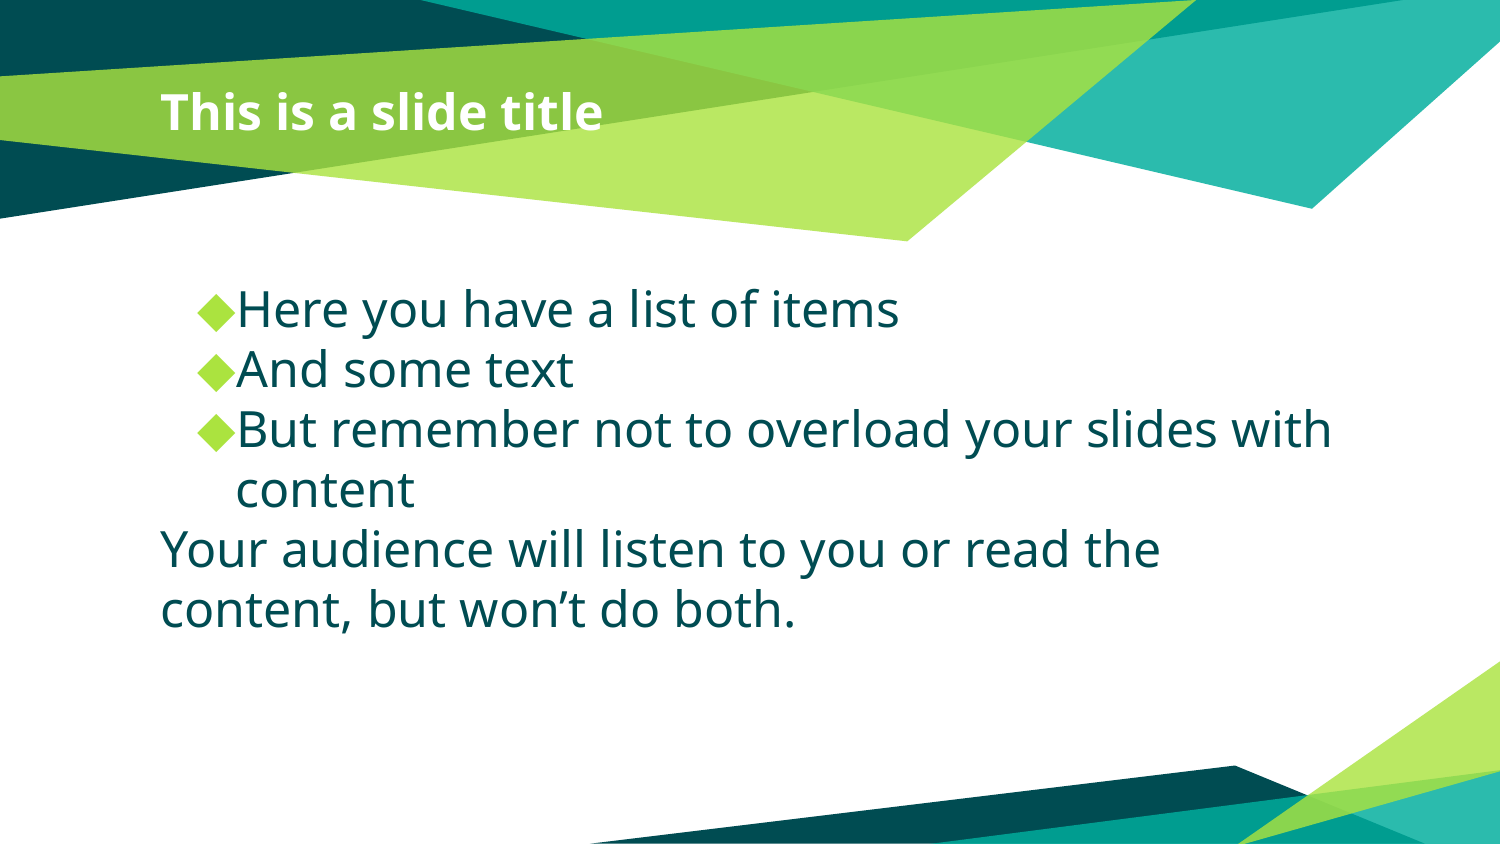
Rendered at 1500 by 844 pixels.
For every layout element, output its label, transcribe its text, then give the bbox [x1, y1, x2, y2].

list Here you have a list of items And some text But remember not to overload your slides with content Your audience will listen to you or read the content, but won’t do both. [145, 262, 1355, 808]
title This is a slide title [145, 65, 1355, 206]
